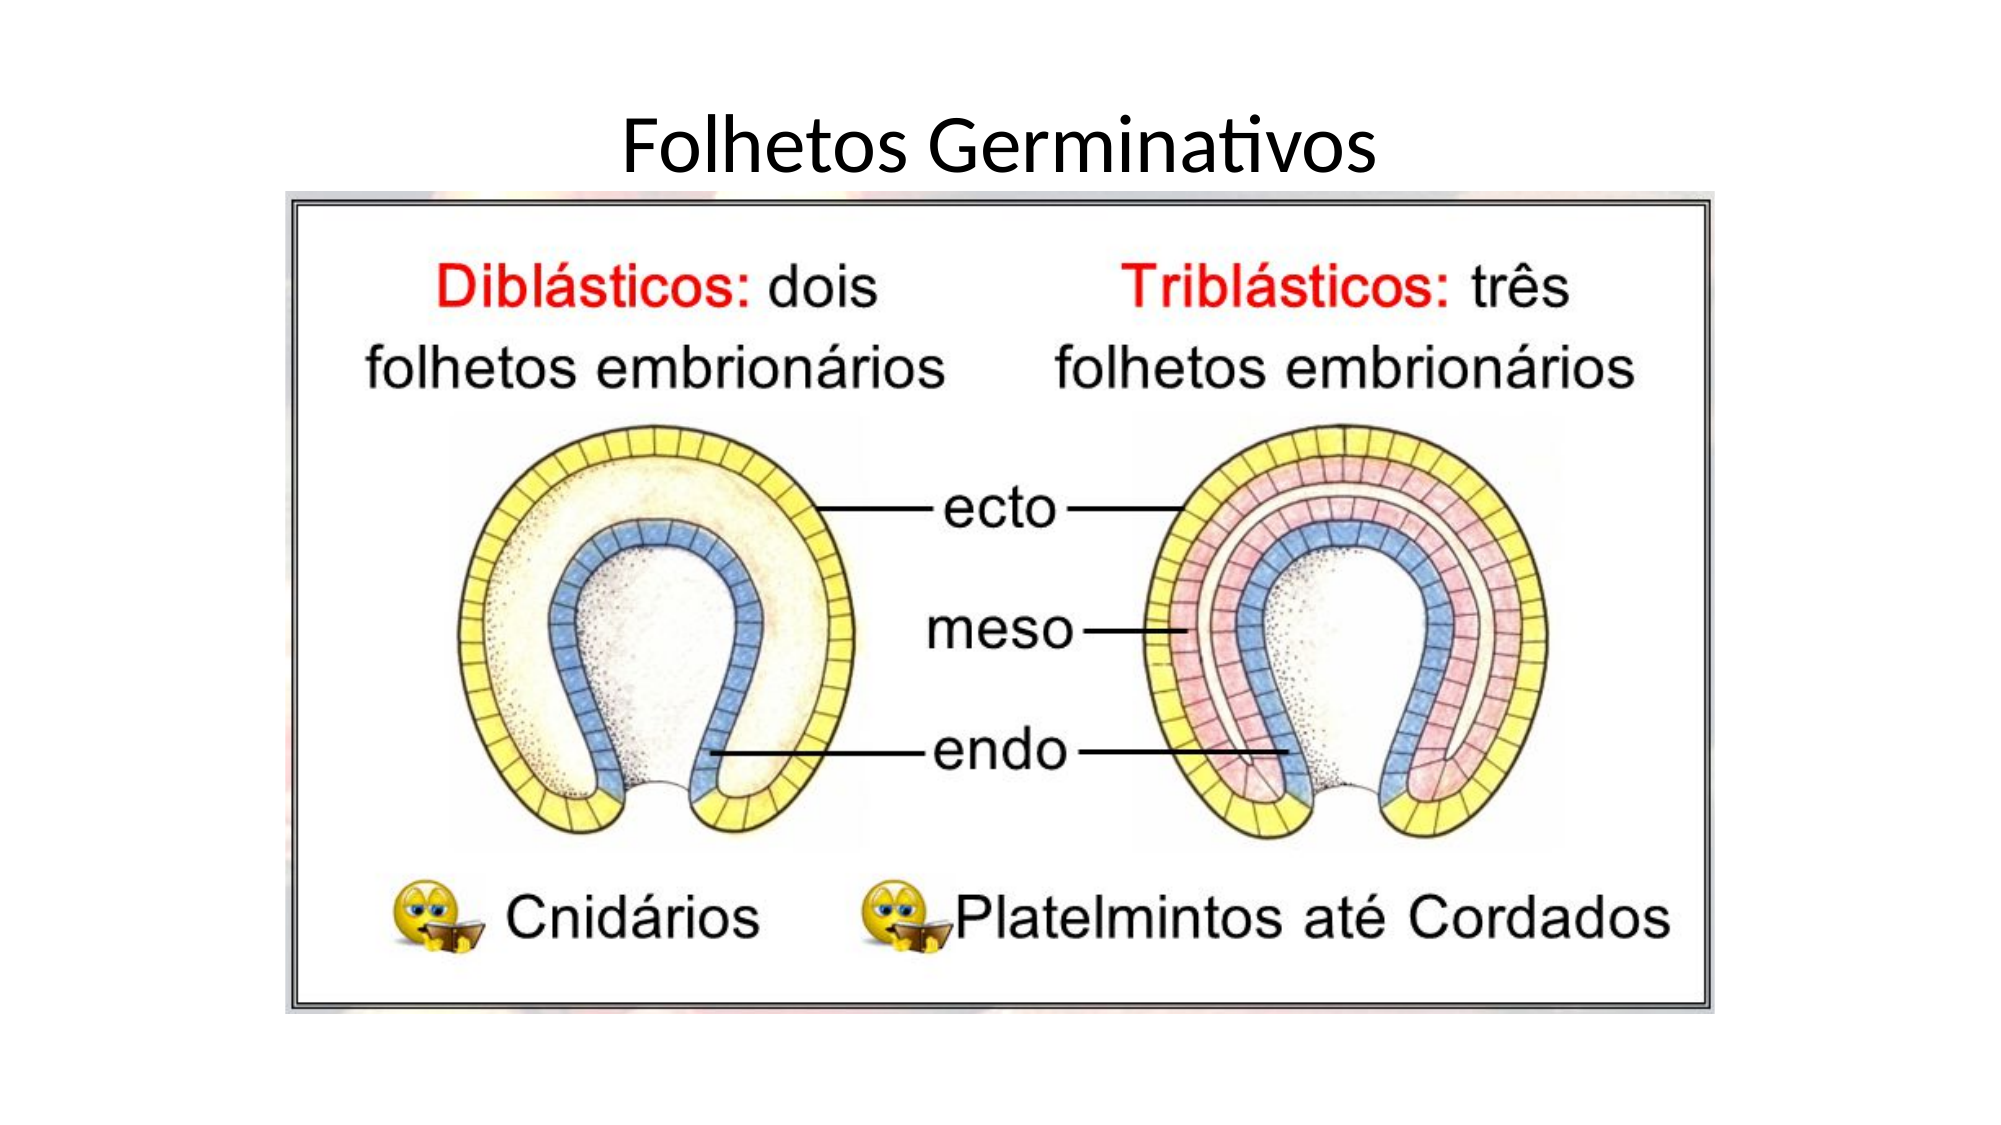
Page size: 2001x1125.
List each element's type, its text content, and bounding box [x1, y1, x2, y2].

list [285, 191, 1715, 1014]
title Folhetos Germinativos [137, 70, 1863, 221]
